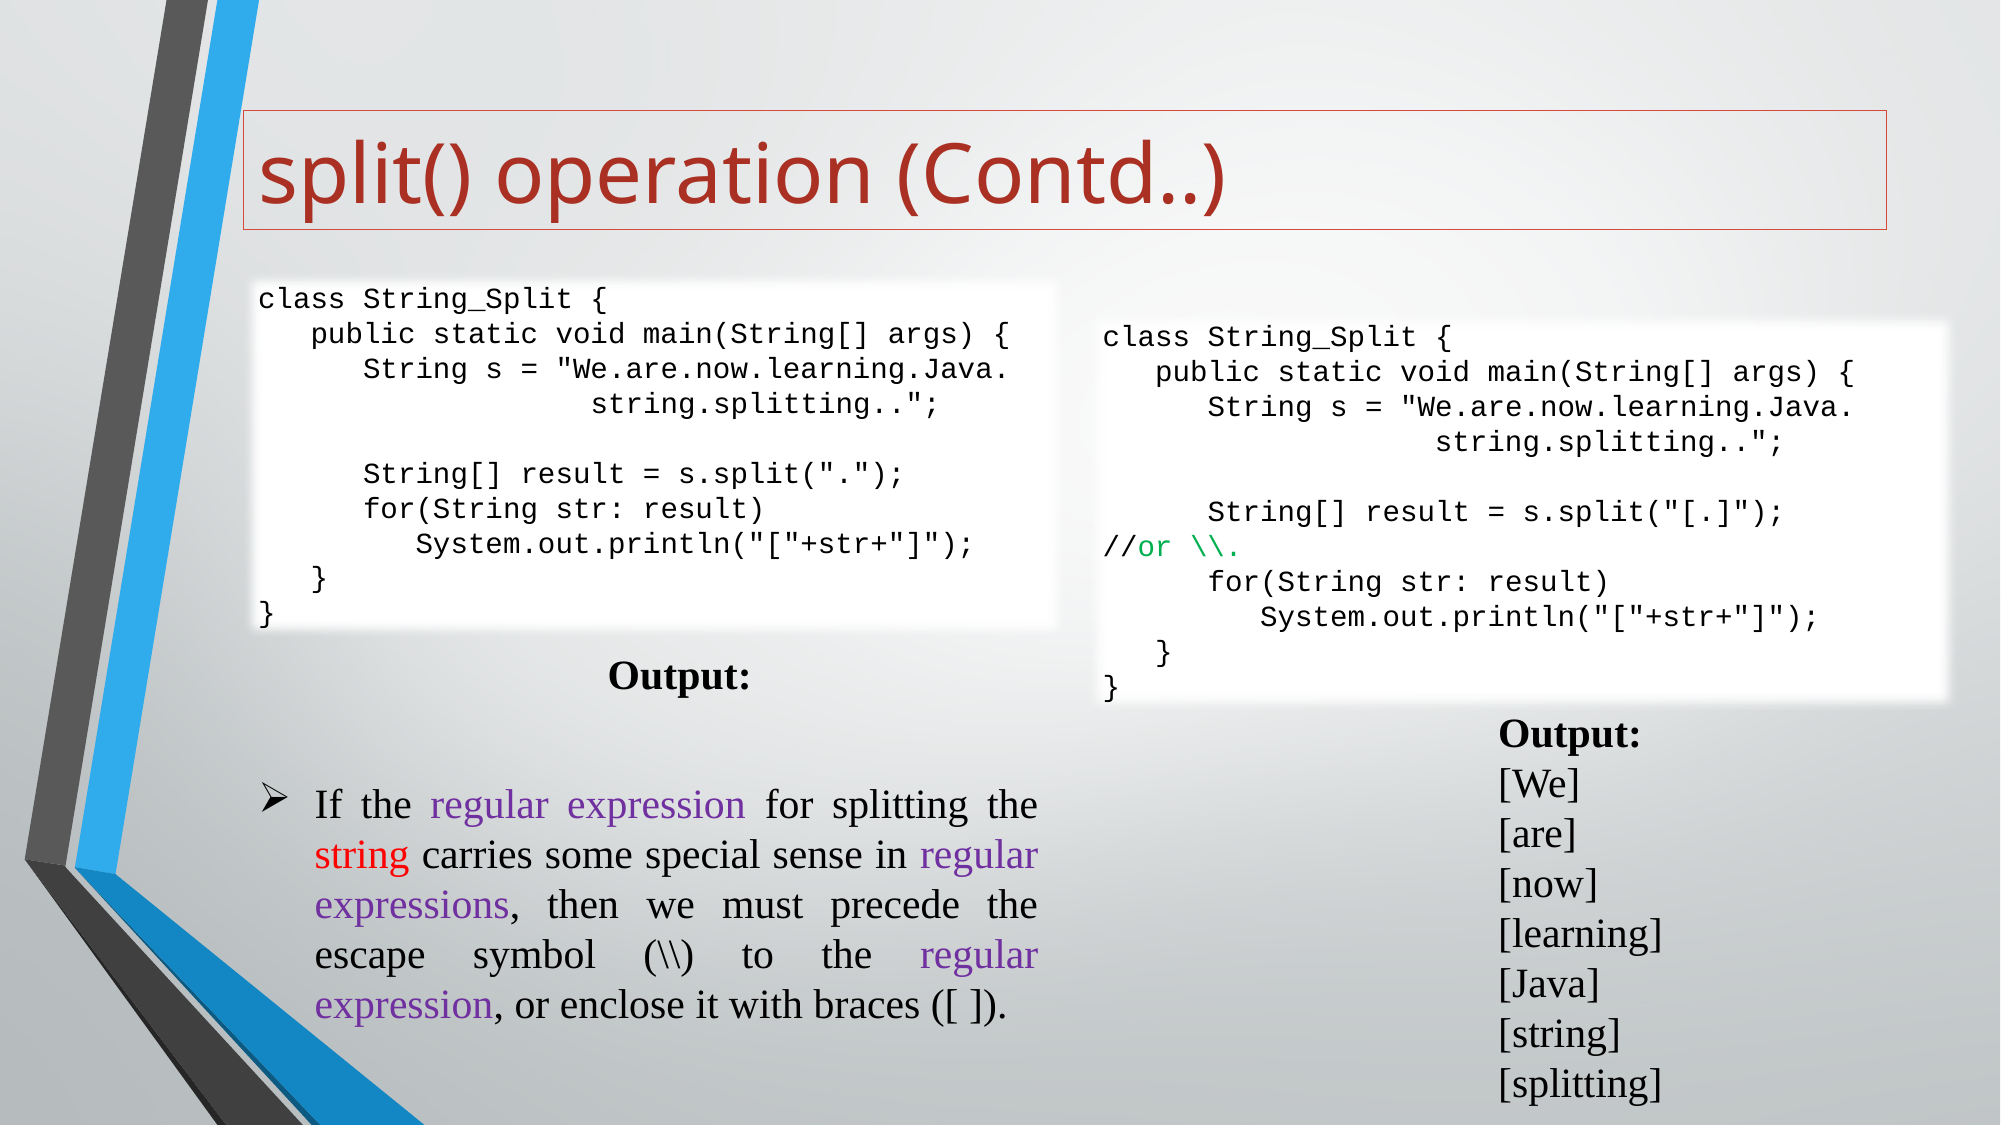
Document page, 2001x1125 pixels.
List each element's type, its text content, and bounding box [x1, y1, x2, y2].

text_box class String_Split { public static void main(String[] args) { String s = "We.are.now.learning.Java. string.splitting.."; String[] result = s.split("."); for(String str: result) System.out.println("["+str+"]"); } } [261, 289, 1050, 622]
title split() operation (Contd..) [243, 110, 1887, 230]
text_box Output: [We] [are] [now] [learning] [Java] [string] [splitting] [1483, 698, 1787, 1114]
text_box If the regular expression for splitting the string carries some special sense in regular expressions, then we must precede the escape symbol (\\) to the regular expression, or enclose it with braces ([ ]). [243, 769, 1054, 1085]
text_box class String_Split { public static void main(String[] args) { String s = "We.are.now.learning.Java. string.splitting.."; String[] result = s.split("[.]"); //or \\. for(String str: result) System.out.println("["+str+"]"); } } [1107, 329, 1940, 693]
text_box Output: [592, 640, 1054, 756]
